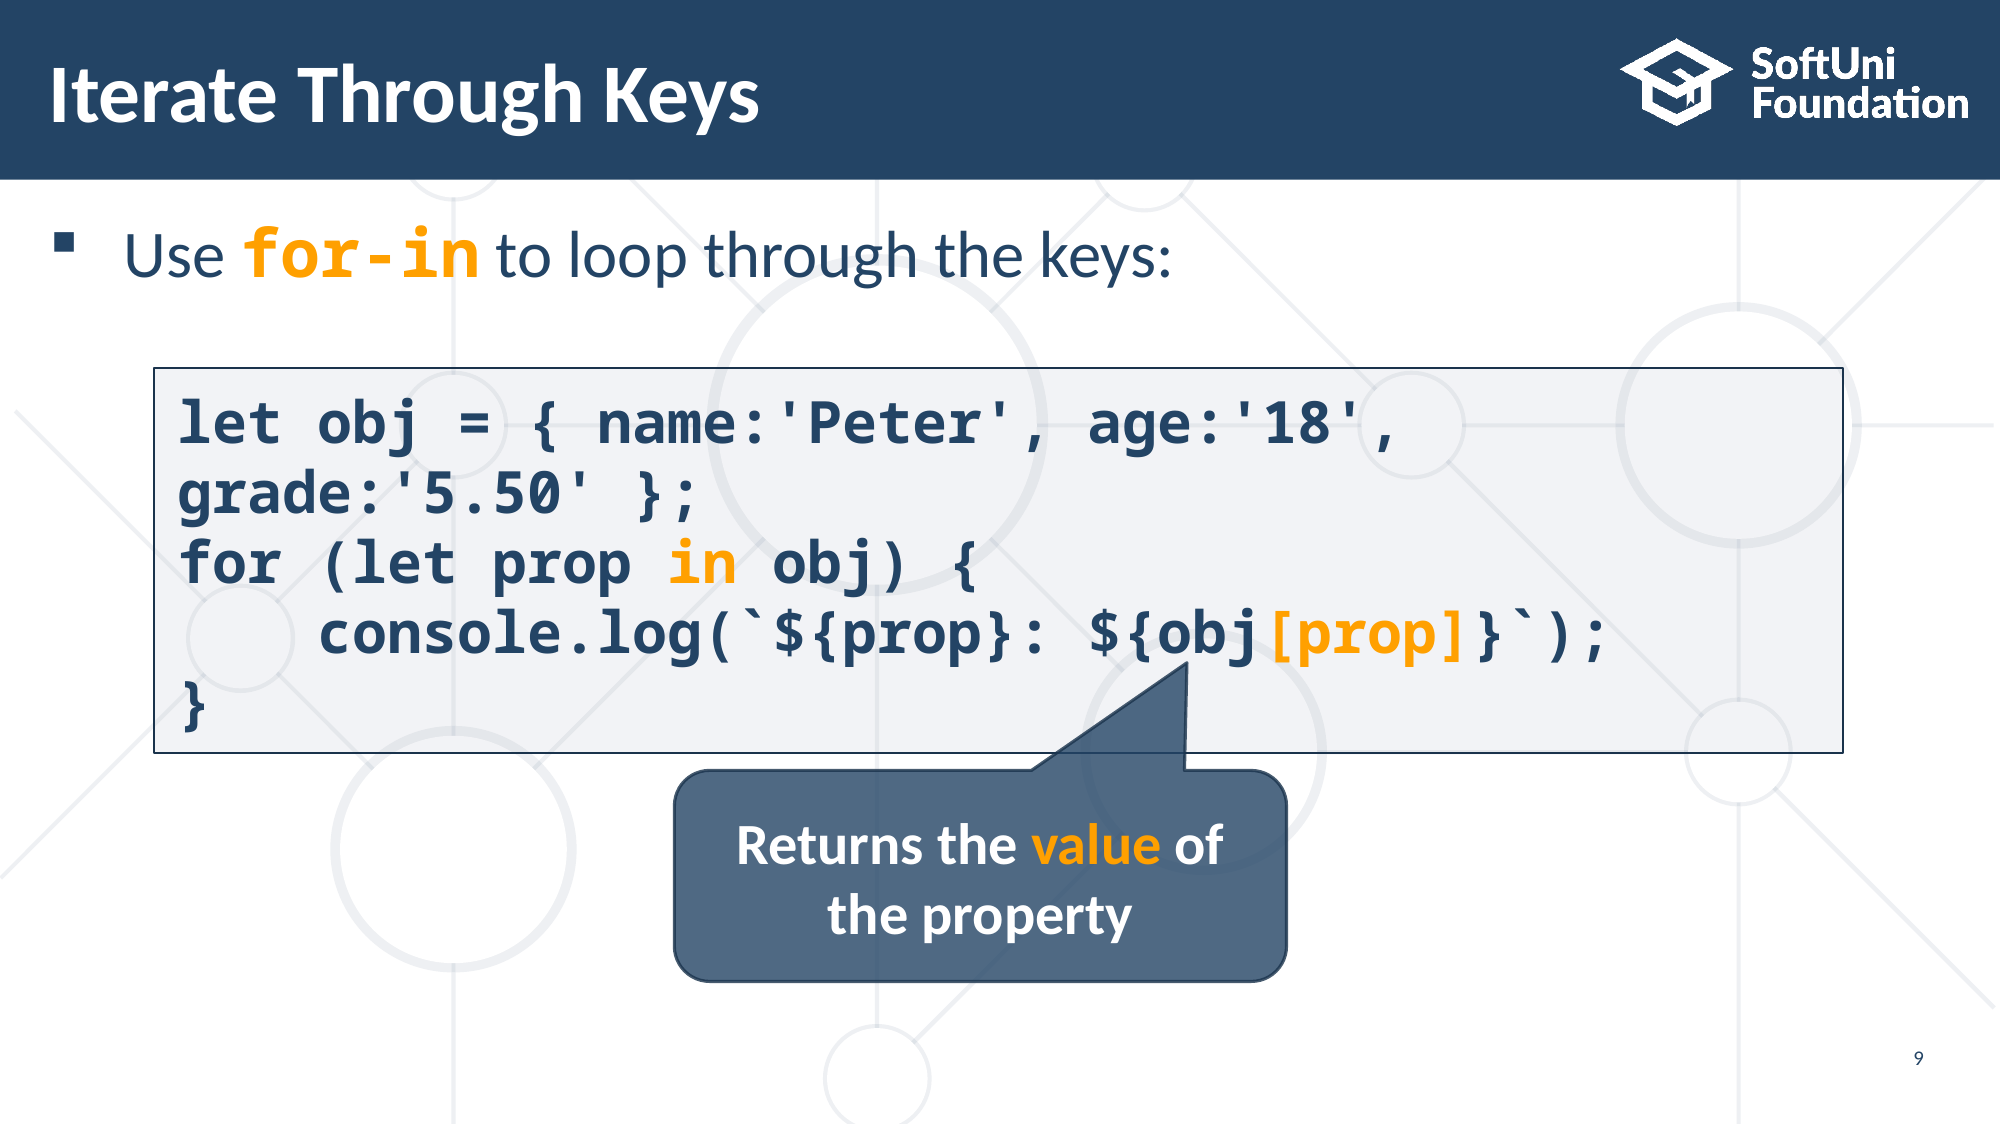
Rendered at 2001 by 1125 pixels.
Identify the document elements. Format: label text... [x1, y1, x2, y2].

picture [1619, 38, 1968, 126]
title Iterate Through Keys [31, 16, 1591, 162]
text_box let obj = { name:'Peter', age:'18', grade:'5.50' }; for (let prop in obj) { console.log(`${prop}: ${obj[prop]}`); } [154, 367, 1844, 754]
list Use for-in to loop through the keys: [31, 204, 1930, 303]
text_box Returns the value of the property [672, 660, 1289, 984]
slide_number 9 [1859, 1041, 1930, 1074]
